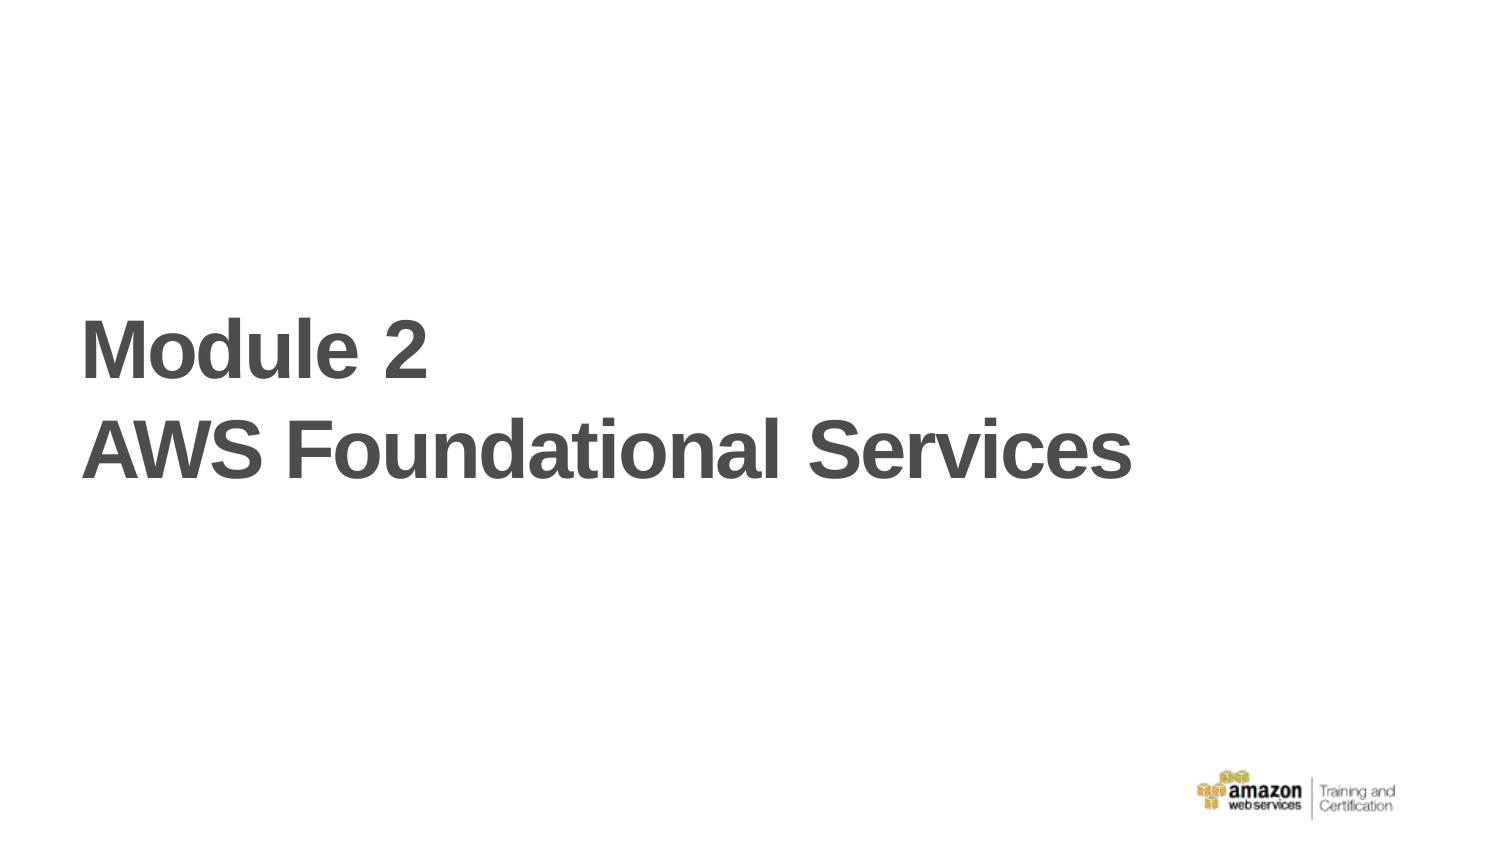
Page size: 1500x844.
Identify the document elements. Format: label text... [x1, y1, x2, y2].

title Module 2 AWS Foundational Services [77, 294, 1184, 500]
picture [1197, 770, 1395, 820]
